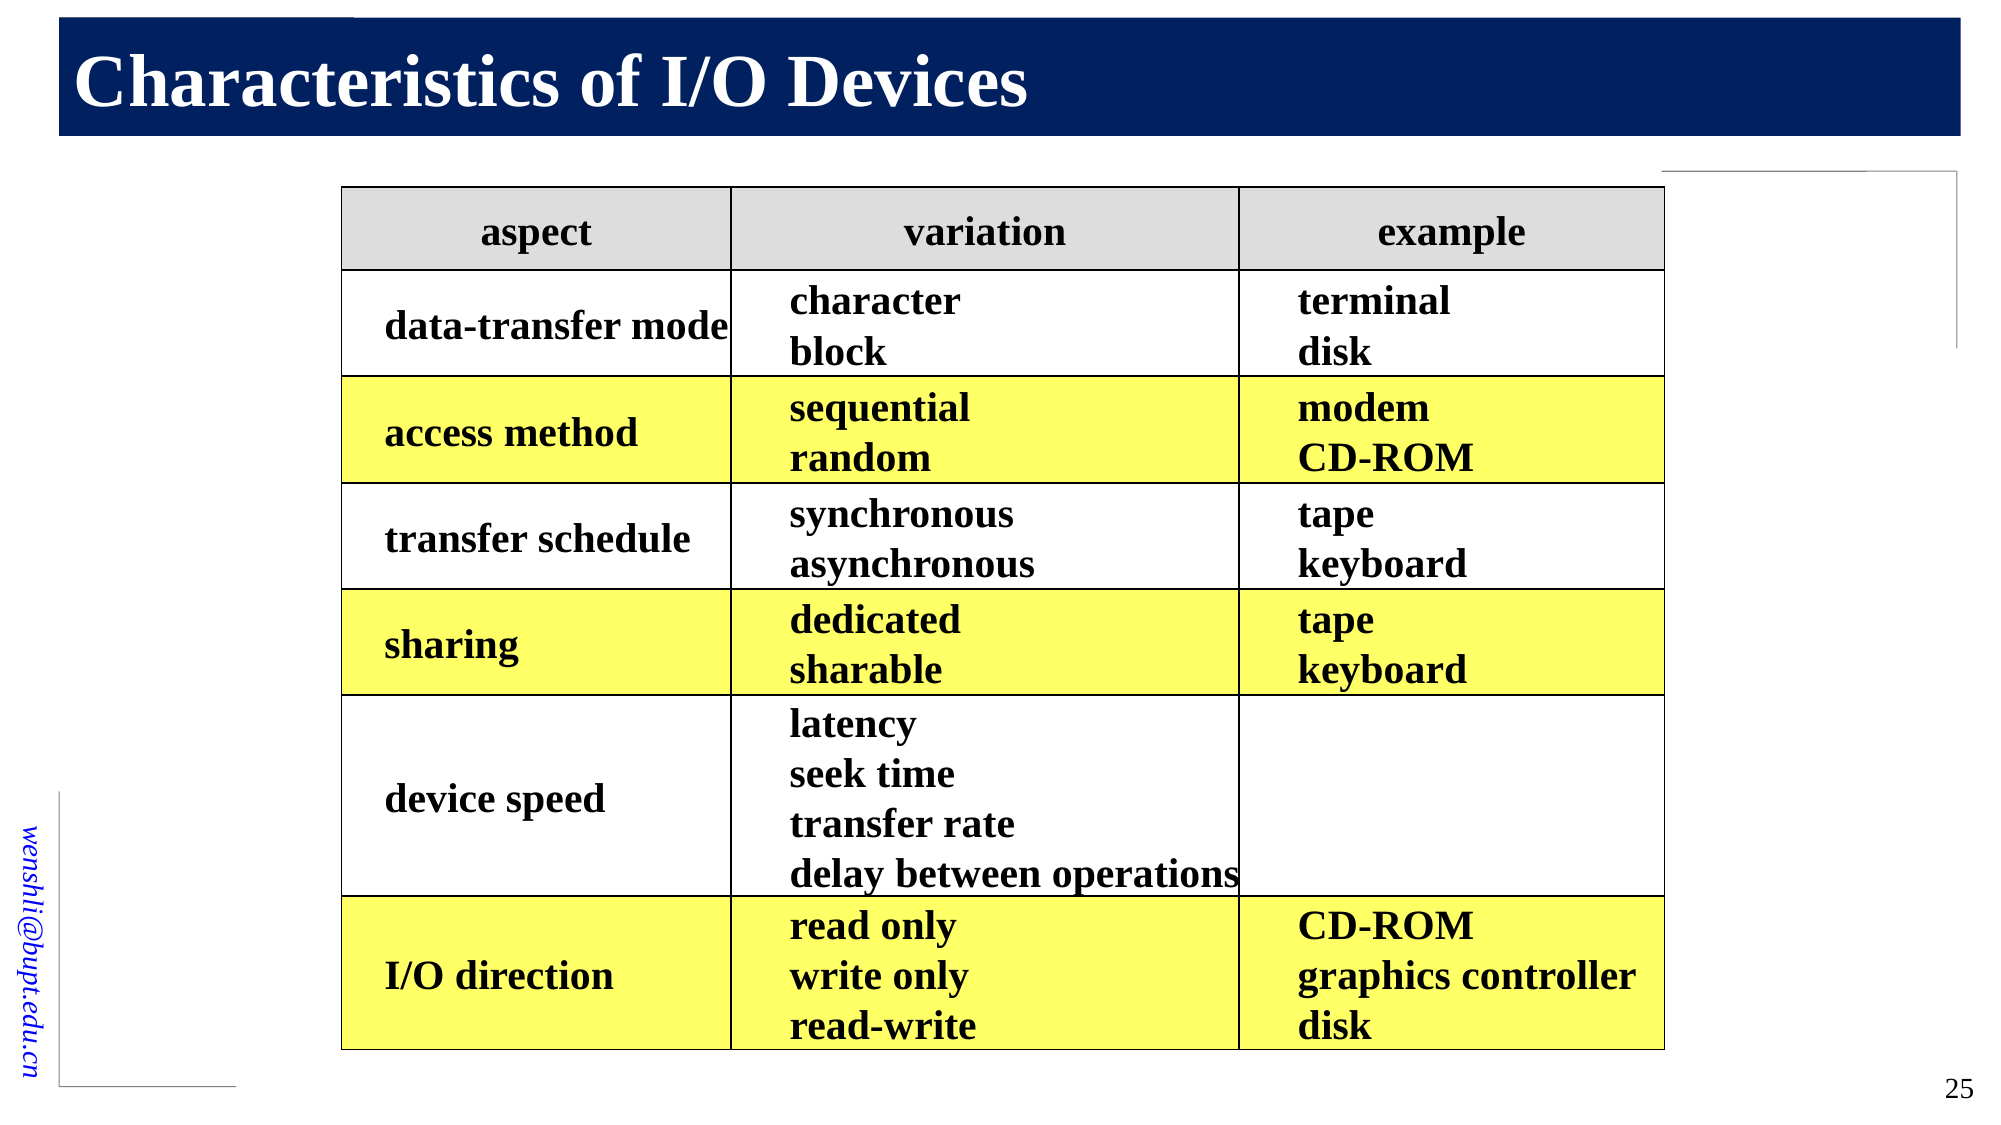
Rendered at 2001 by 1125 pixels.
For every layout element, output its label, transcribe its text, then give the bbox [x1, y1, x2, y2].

title Characteristics of I/O Devices [58, 17, 1961, 137]
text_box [341, 694, 1665, 895]
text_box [341, 588, 1665, 694]
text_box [341, 376, 1665, 482]
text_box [341, 482, 1665, 588]
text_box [341, 895, 1665, 1050]
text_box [341, 186, 1665, 269]
text_box 25 [1822, 1062, 1990, 1117]
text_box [341, 269, 1665, 375]
